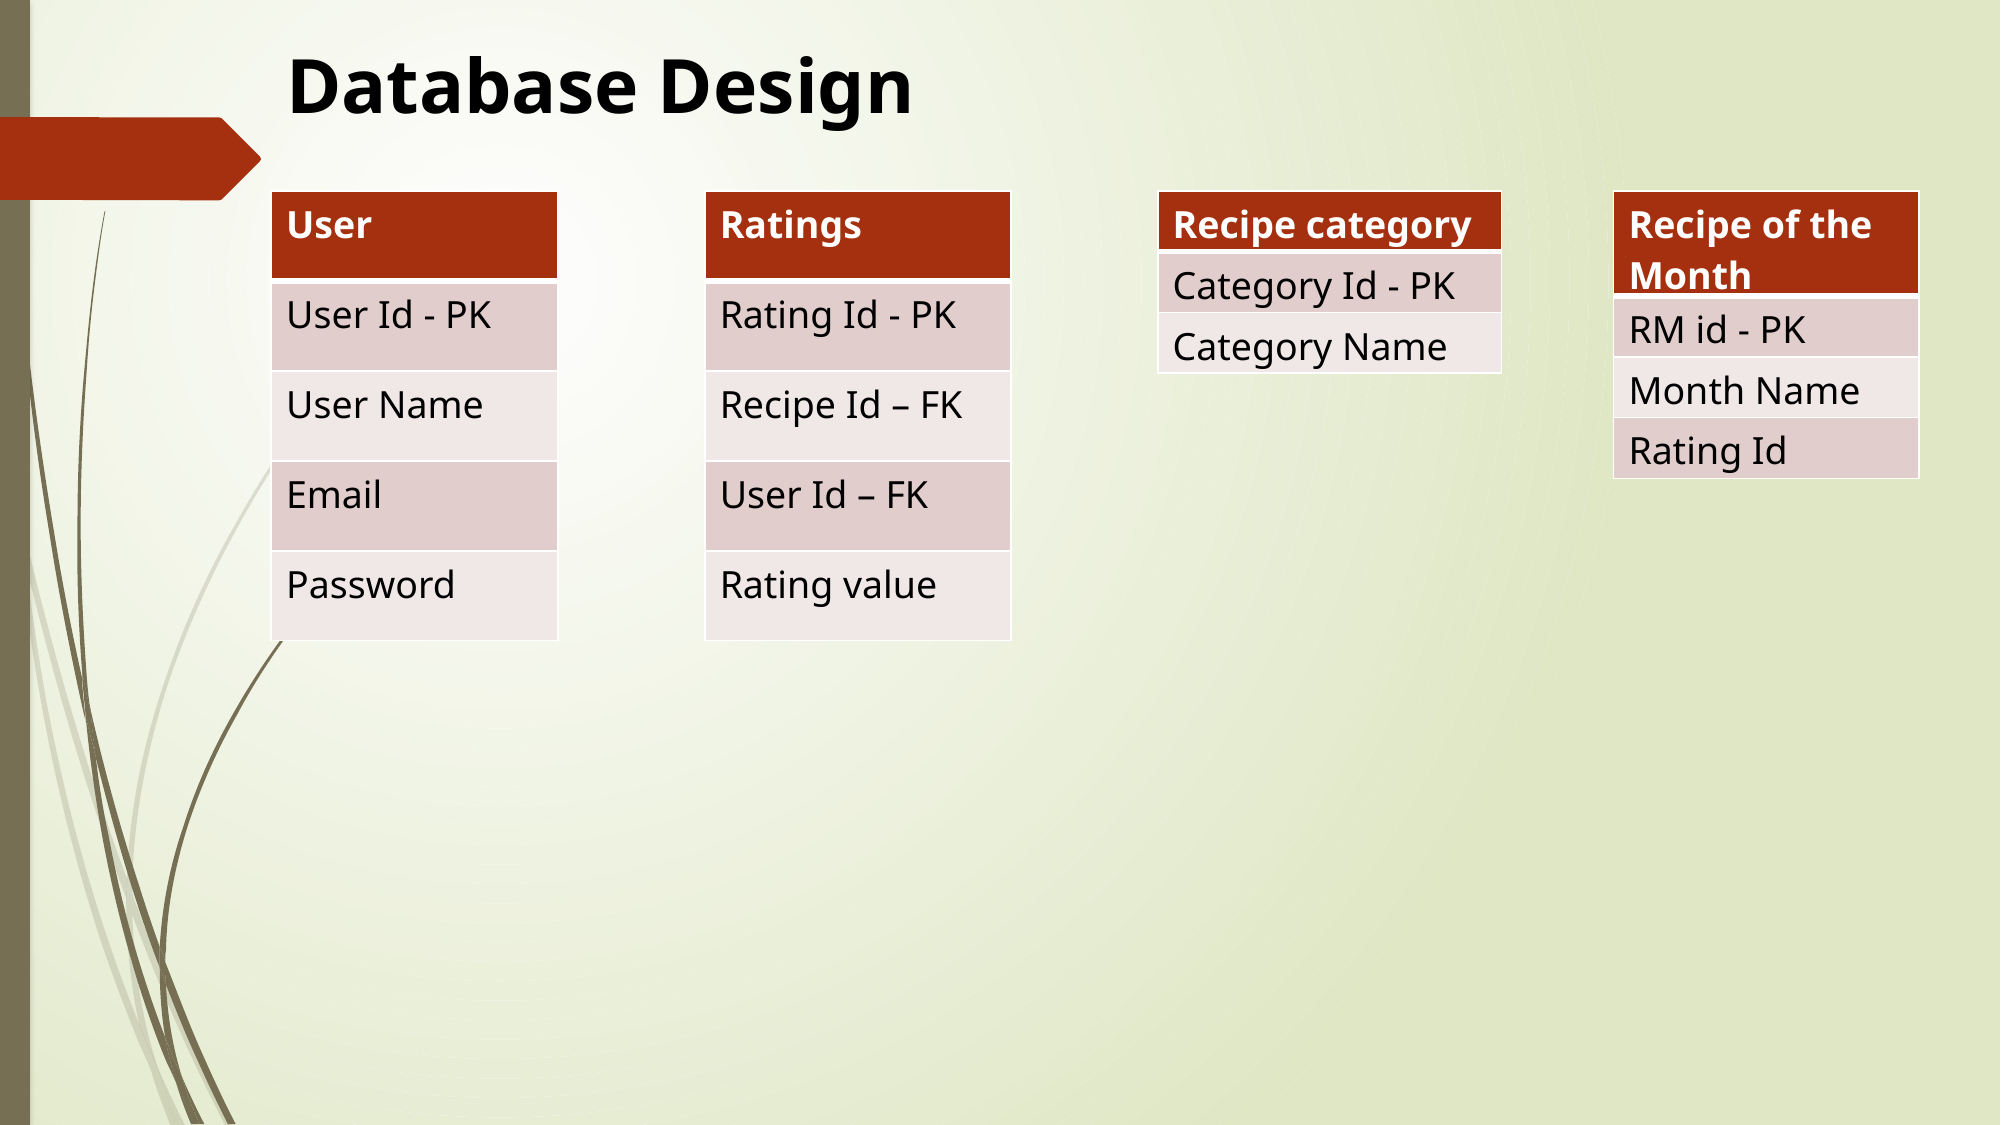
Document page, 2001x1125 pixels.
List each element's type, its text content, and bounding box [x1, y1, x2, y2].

table_cell User Id – FK [706, 462, 1010, 550]
table_cell Password [272, 552, 557, 640]
table_header Recipe category [1159, 192, 1501, 249]
table_cell Category Name [1159, 313, 1501, 372]
table_cell User Name [272, 372, 557, 460]
table_cell Category Id - PK [1159, 254, 1501, 312]
table_header Ratings [706, 192, 1010, 278]
table_cell RM id - PK [1614, 299, 1918, 356]
table_header Recipe of the Month [1614, 192, 1918, 293]
table_cell Email [272, 462, 557, 550]
table_cell User Id - PK [272, 284, 557, 370]
table_cell Month Name [1614, 358, 1918, 417]
table_header User [272, 192, 557, 278]
table_cell Rating Id [1614, 418, 1918, 478]
text_box Database Design [271, 30, 1271, 136]
table_cell Rating value [706, 552, 1010, 640]
table_cell Rating Id - PK [706, 284, 1010, 370]
table_cell Recipe Id – FK [706, 372, 1010, 460]
